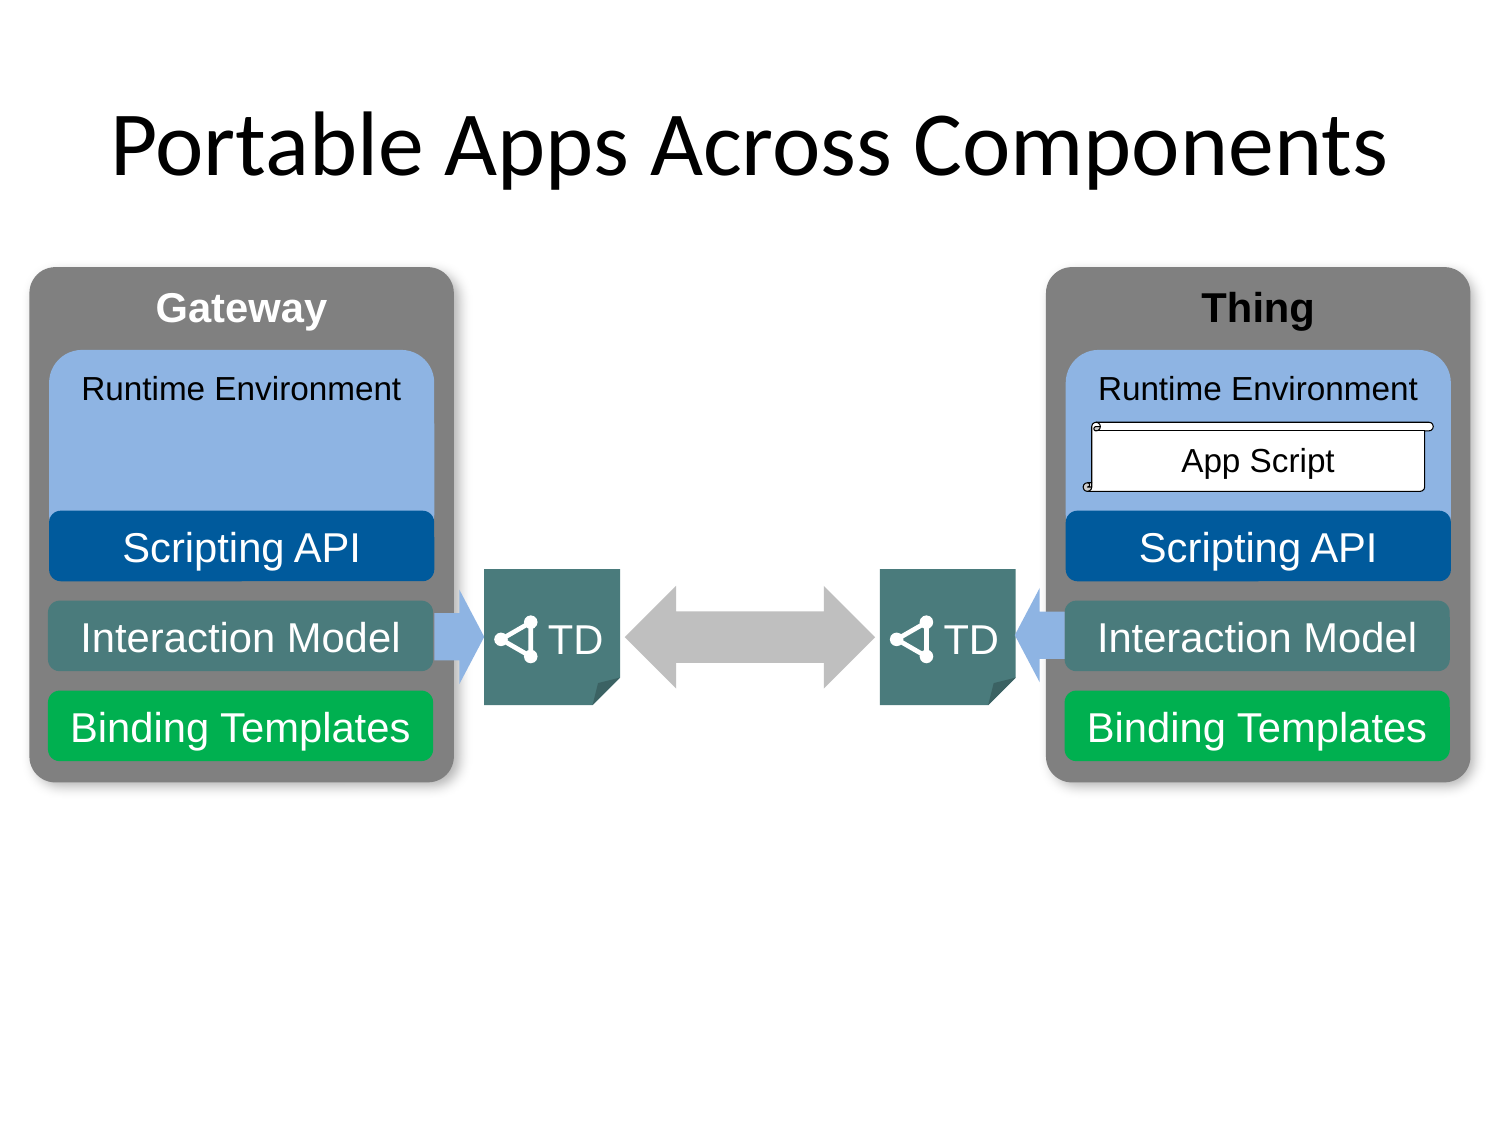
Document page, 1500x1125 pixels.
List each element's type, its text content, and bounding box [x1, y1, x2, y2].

text_box [432, 587, 478, 687]
text_box [1020, 585, 1067, 685]
text_box Scripting API [49, 510, 435, 582]
text_box Binding Templates [1064, 690, 1450, 762]
title Portable Apps Across Components [75, 45, 1425, 233]
text_box Interaction Model [1064, 600, 1450, 672]
text_box Gateway [29, 267, 454, 783]
text_box Thing [1045, 267, 1471, 783]
text_box Interaction Model [47, 600, 433, 672]
text_box [625, 583, 874, 691]
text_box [483, 568, 621, 706]
text_box Scripting API [1065, 510, 1451, 582]
text_box Runtime Environment [1065, 349, 1451, 519]
text_box Binding Templates [47, 690, 434, 762]
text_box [879, 568, 1016, 706]
text_box App Script [1083, 422, 1434, 492]
text_box Runtime Environment [49, 349, 435, 519]
